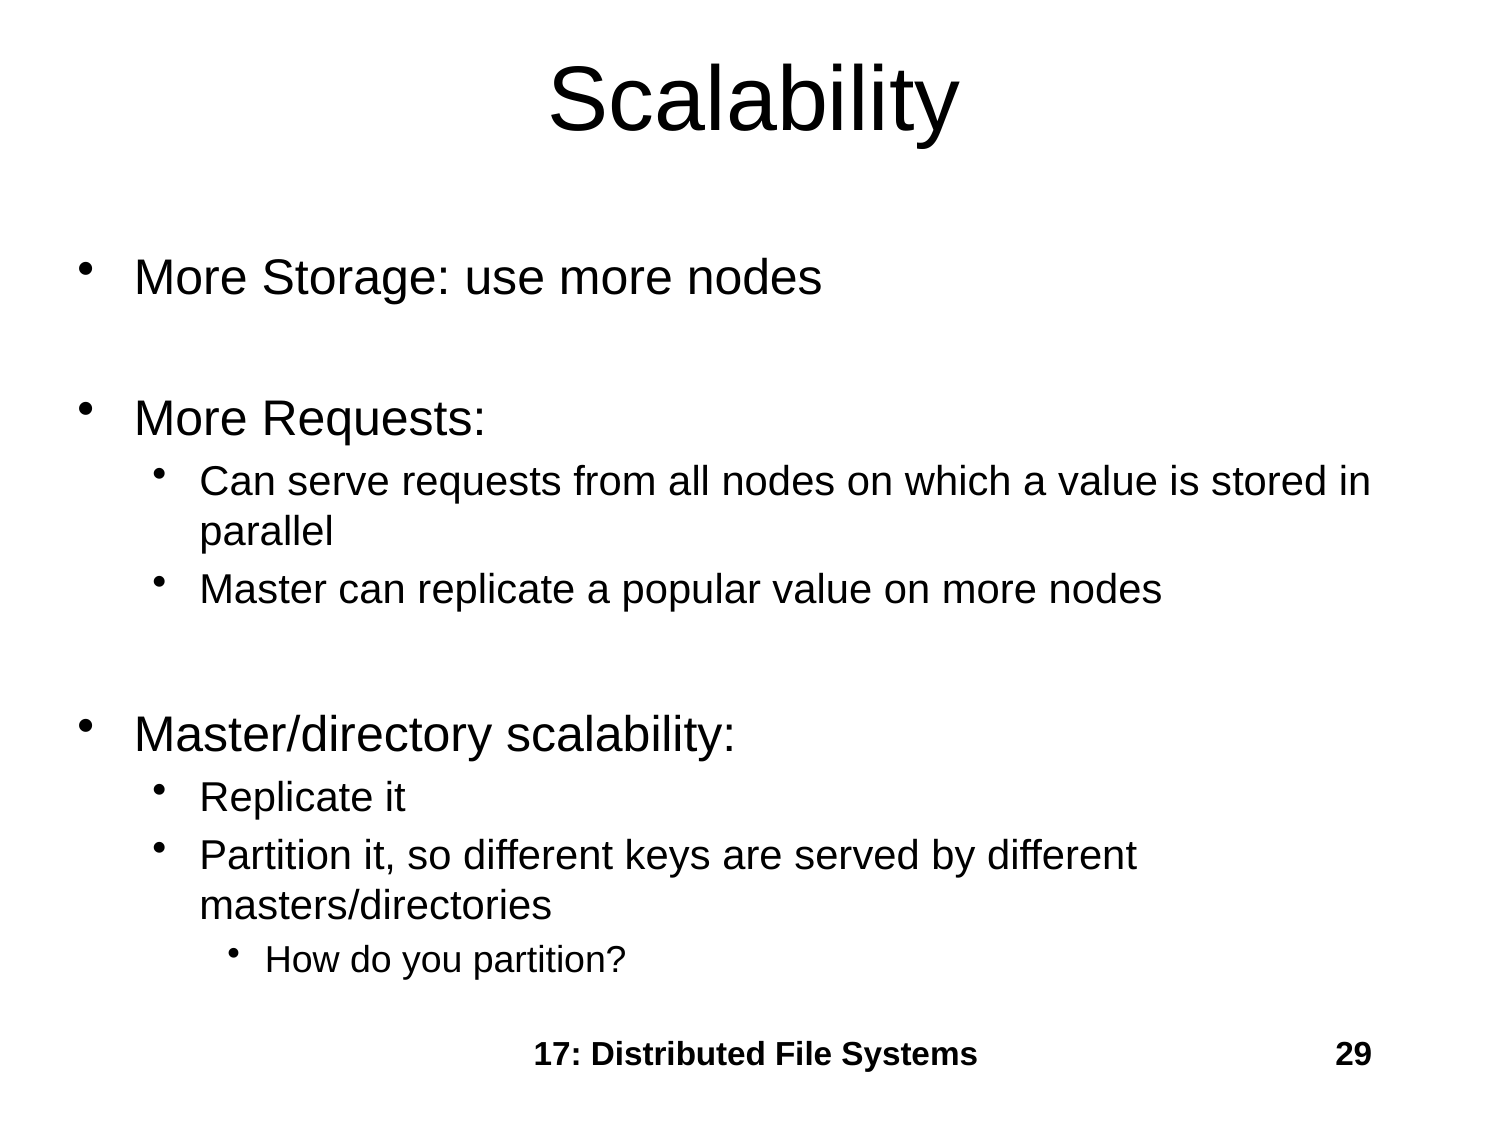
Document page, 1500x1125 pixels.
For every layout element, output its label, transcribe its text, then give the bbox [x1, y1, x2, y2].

footer 17: Distributed File Systems [462, 1025, 1050, 1100]
list More Storage: use more nodes More Requests: Can serve requests from all nodes on which a value is stored in parallel Master can replicate a popular value on more nodes Master/directory scalability: Replicate it Partition it, so different keys are served by different masters/directories How do you partition? [62, 237, 1475, 998]
slide_number 29 [1074, 1025, 1388, 1100]
title Scalability [117, 0, 1393, 188]
